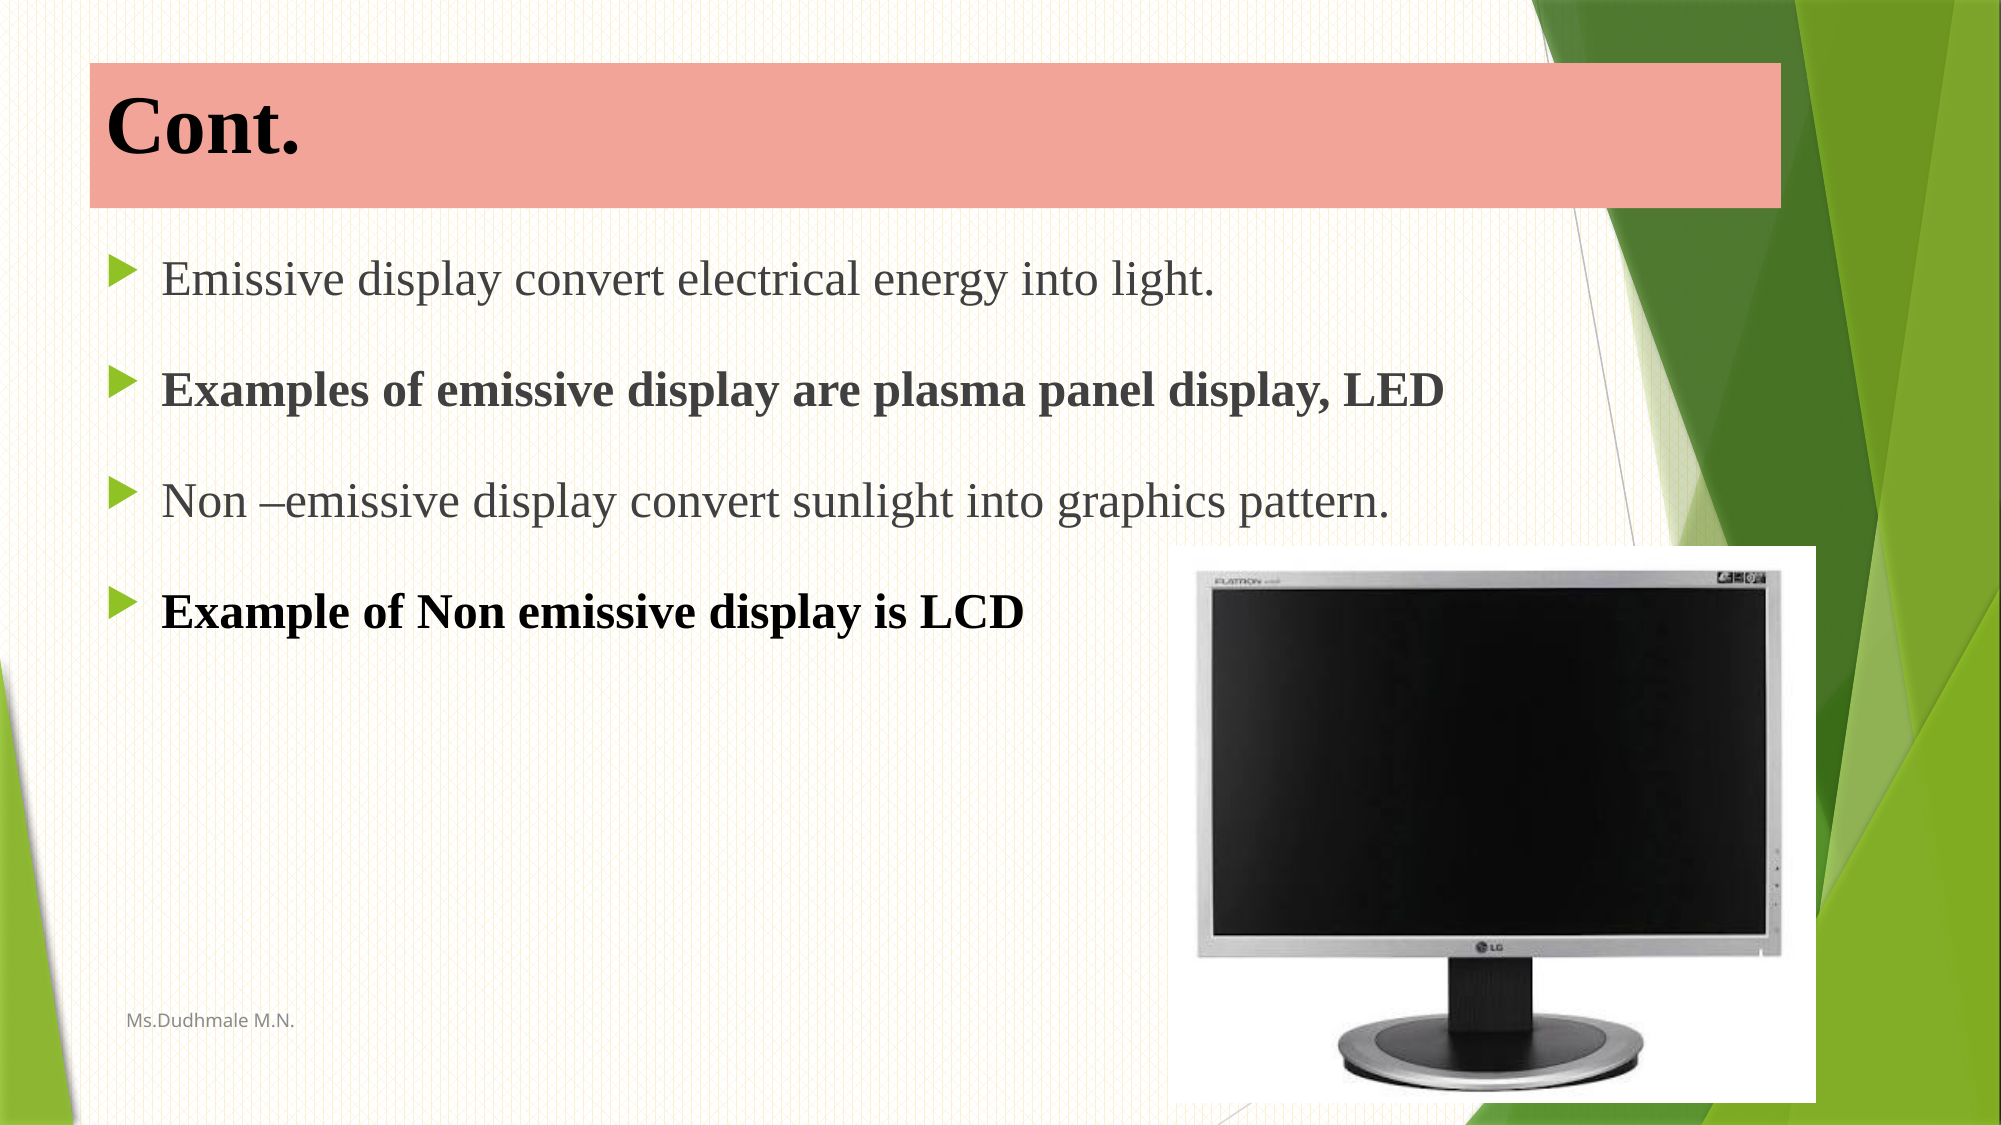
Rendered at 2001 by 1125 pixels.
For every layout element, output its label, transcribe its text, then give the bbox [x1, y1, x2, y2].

footer Ms.Dudhmale M.N. [111, 991, 1145, 1051]
picture [1168, 545, 1817, 1104]
list Emissive display convert electrical energy into light. Examples of emissive display are plasma panel display, LED Non –emissive display convert sunlight into graphics pattern. Example of Non emissive display is LCD [90, 208, 1781, 1069]
title Cont. [90, 63, 1781, 208]
